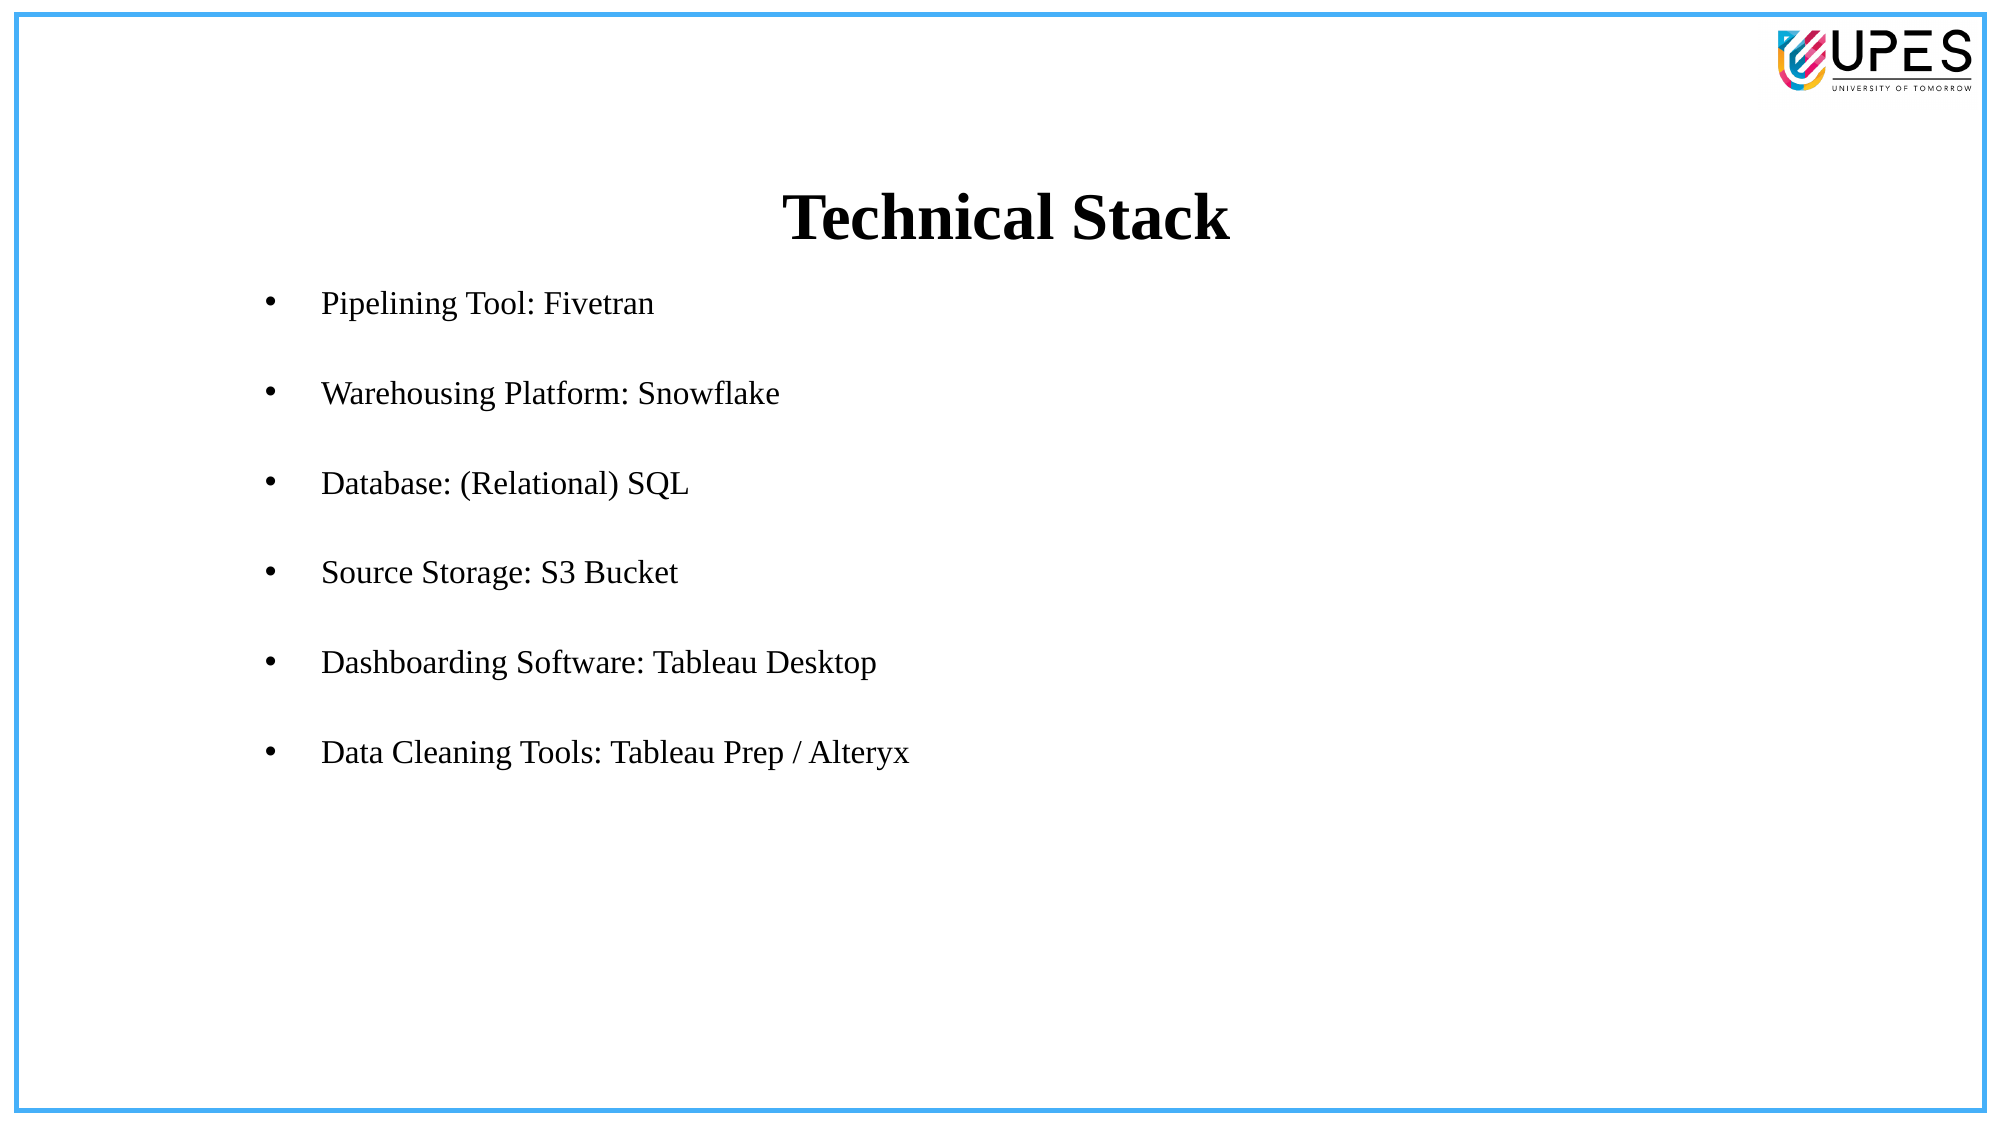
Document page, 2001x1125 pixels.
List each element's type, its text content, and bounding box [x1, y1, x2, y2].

subtitle Pipelining Tool: Fivetran Warehousing Platform: Snowflake Database: (Relational) SQL Source Storage: S3 Bucket Dashboarding Software: Tableau Desktop Data Cleaning Tools: Tableau Prep / Alteryx [249, 273, 1750, 956]
title Technical Stack [256, 131, 1757, 262]
picture [1758, 20, 1978, 110]
